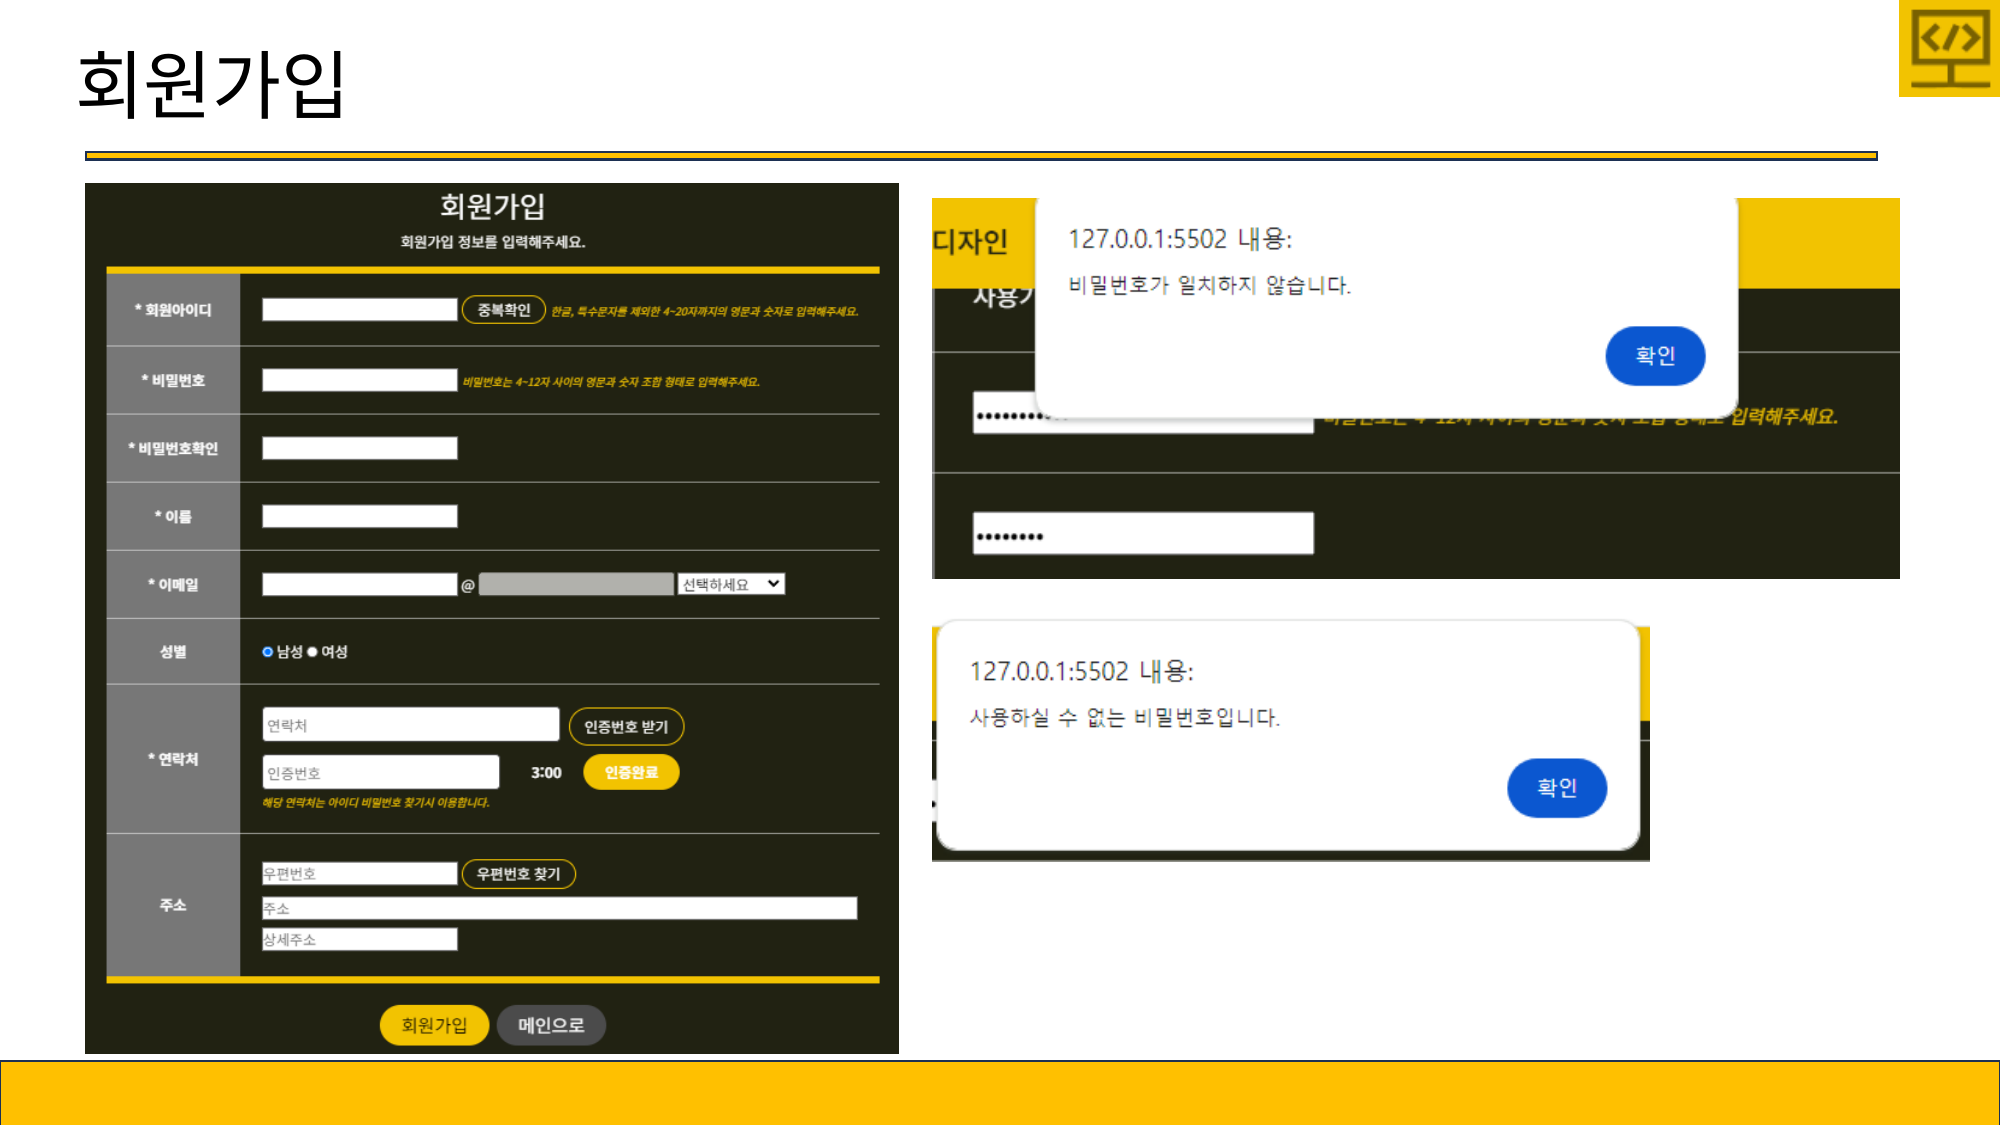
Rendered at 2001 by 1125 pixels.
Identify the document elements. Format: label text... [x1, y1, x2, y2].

picture [85, 183, 900, 1054]
picture [1899, 0, 2000, 98]
picture [932, 198, 1901, 579]
text_box 회원가입 [60, 31, 394, 137]
picture [932, 617, 1651, 863]
text_box [0, 1060, 2000, 1125]
text_box [85, 152, 1878, 160]
